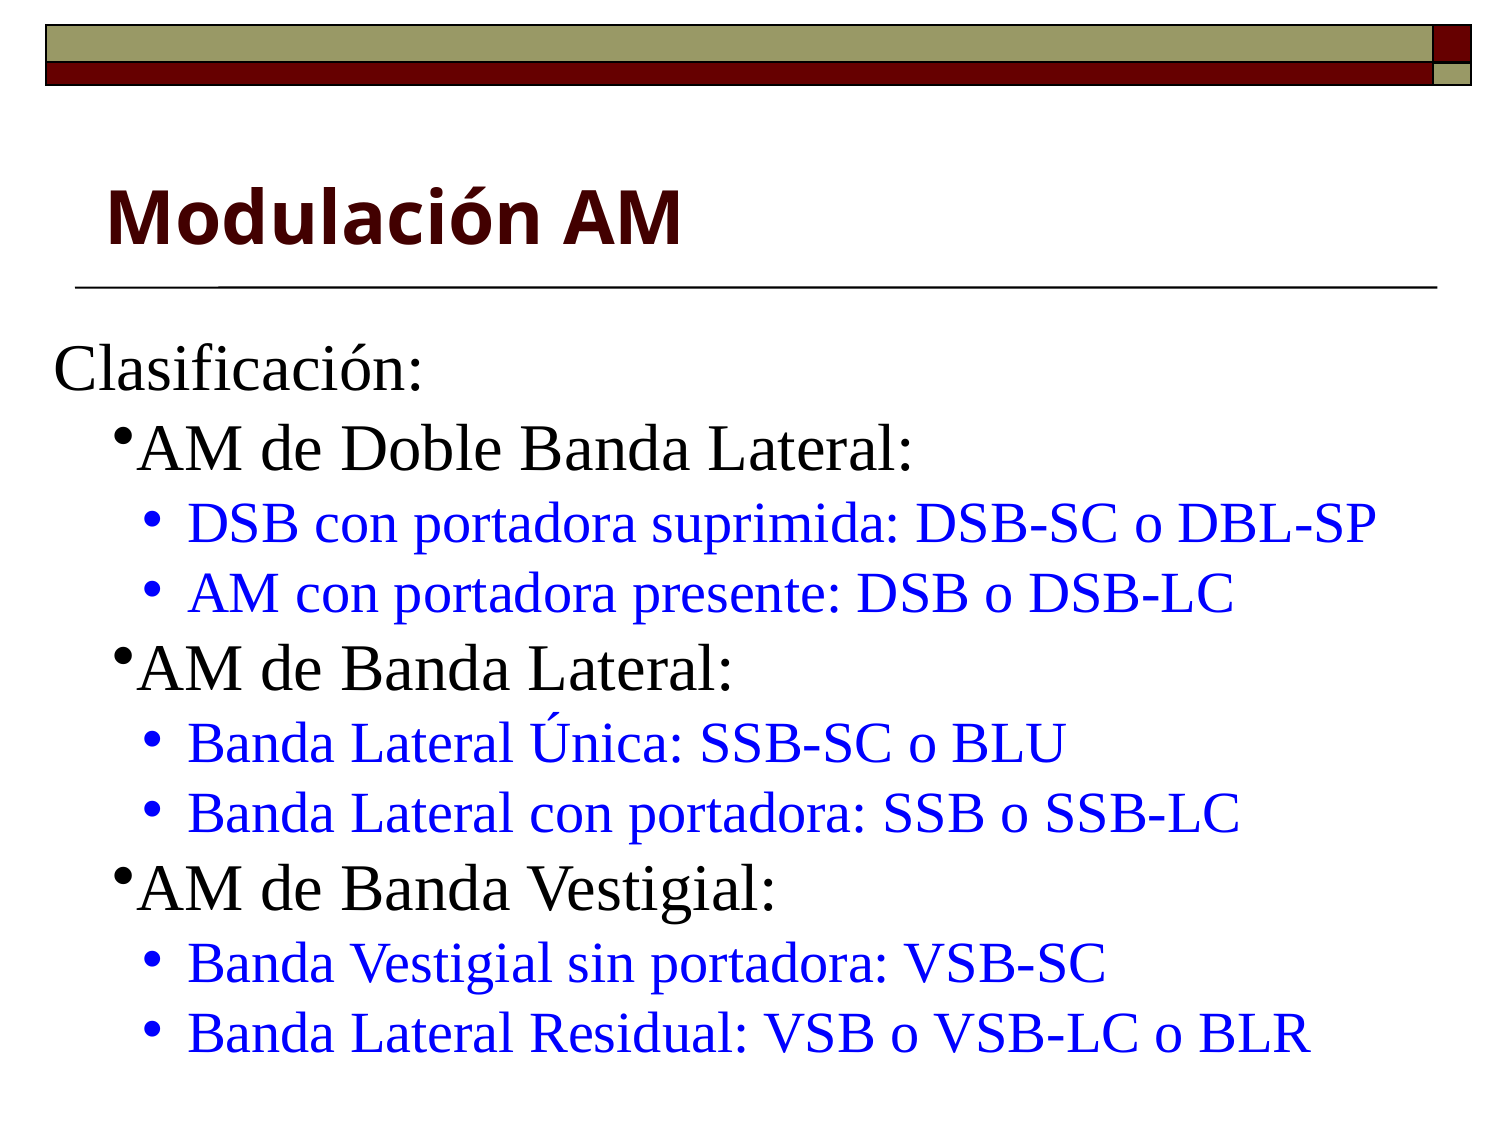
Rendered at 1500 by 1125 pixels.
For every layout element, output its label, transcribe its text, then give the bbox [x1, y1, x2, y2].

text_box Modulación AM [89, 162, 725, 268]
text_box Clasificación: AM de Doble Banda Lateral: DSB con portadora suprimida: DSB-SC o DBL-SP AM con portadora presente: DSB o DSB-LC AM de Banda Lateral: Banda Lateral Única: SSB-SC o BLU Banda Lateral con portadora: SSB o SSB-LC AM de Banda Vestigial: Banda Vestigial sin portadora: VSB-SC Banda Lateral Residual: VSB o VSB-LC o BLR [39, 316, 1444, 1125]
